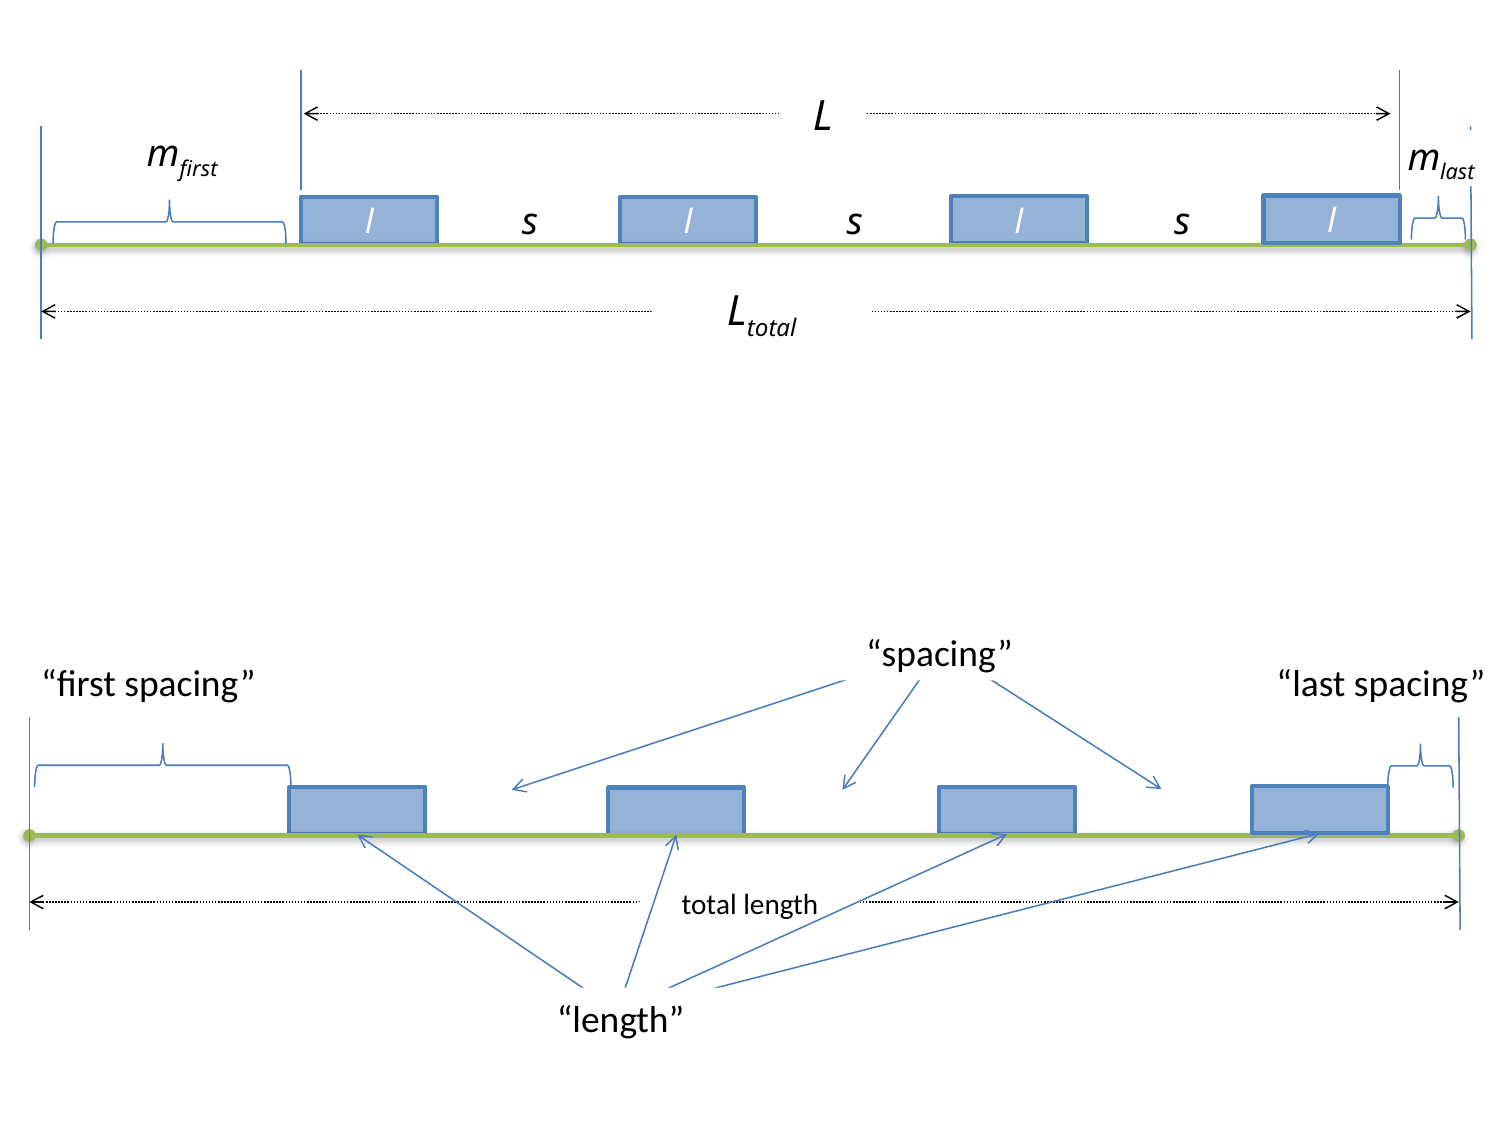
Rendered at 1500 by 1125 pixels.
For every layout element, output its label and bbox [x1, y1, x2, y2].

text_box [40, 69, 1497, 340]
text_box [11, 621, 1493, 1048]
